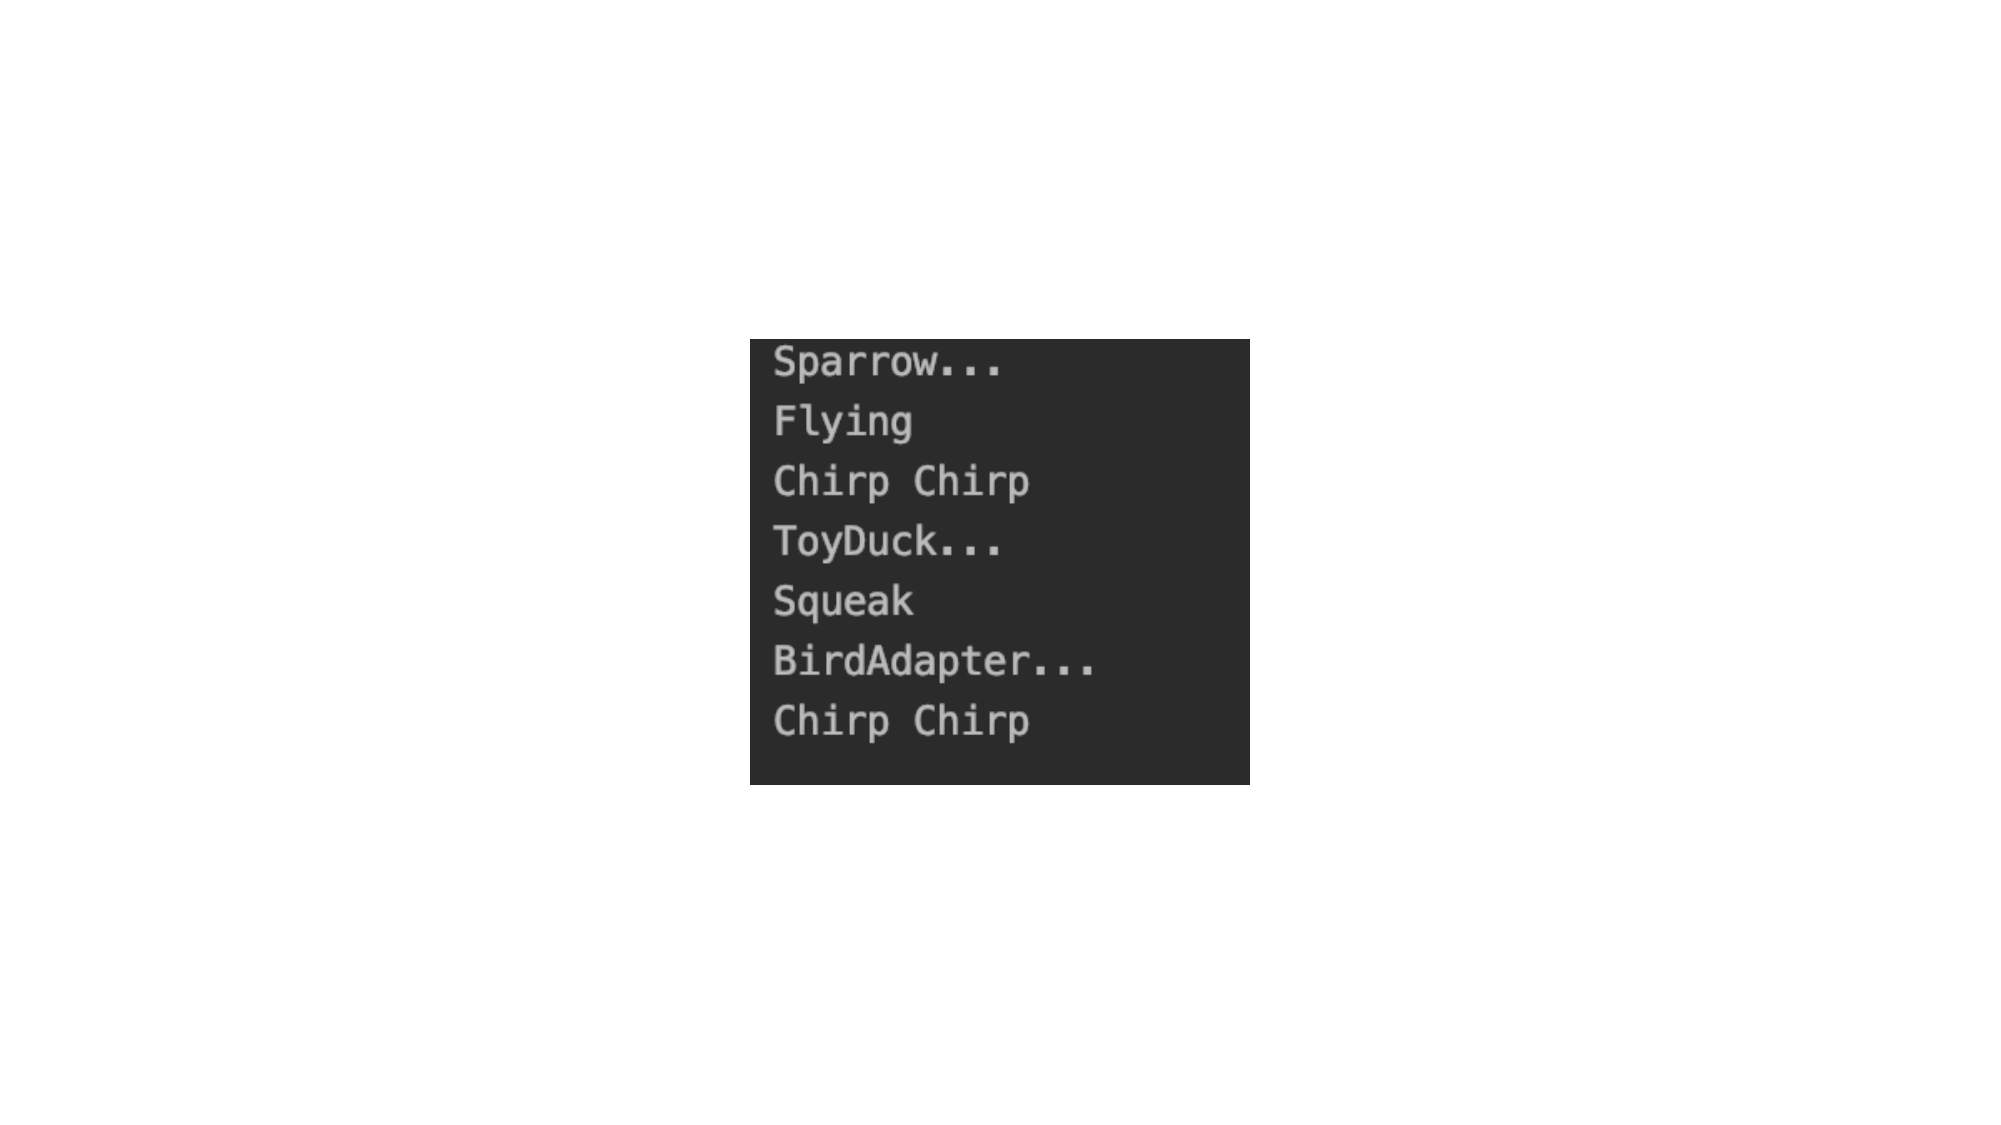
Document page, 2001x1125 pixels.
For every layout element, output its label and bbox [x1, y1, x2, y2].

picture [750, 339, 1250, 785]
